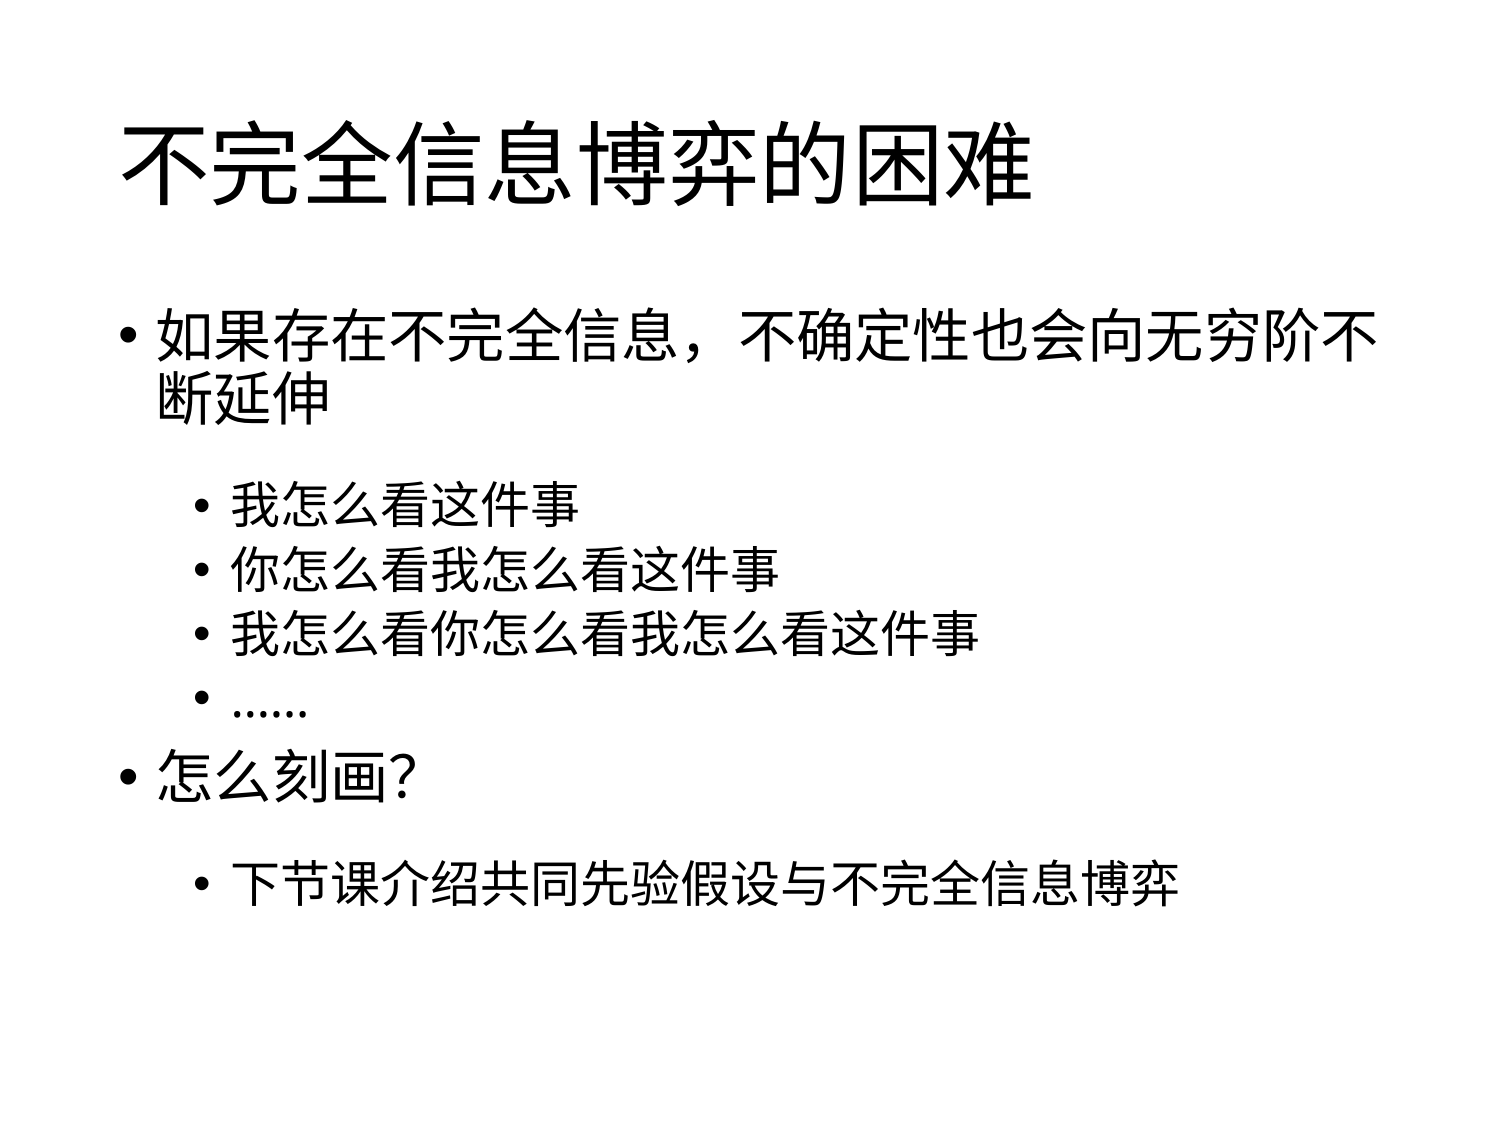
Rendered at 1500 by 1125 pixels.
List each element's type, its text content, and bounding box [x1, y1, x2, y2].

list 如果存在不完全信息，不确定性也会向无穷阶不断延伸 我怎么看这件事 你怎么看我怎么看这件事 我怎么看你怎么看我怎么看这件事 …… 怎么刻画？ 下节课介绍共同先验假设与不完全信息博弈 [103, 299, 1397, 1014]
title 不完全信息博弈的困难 [103, 59, 1397, 278]
